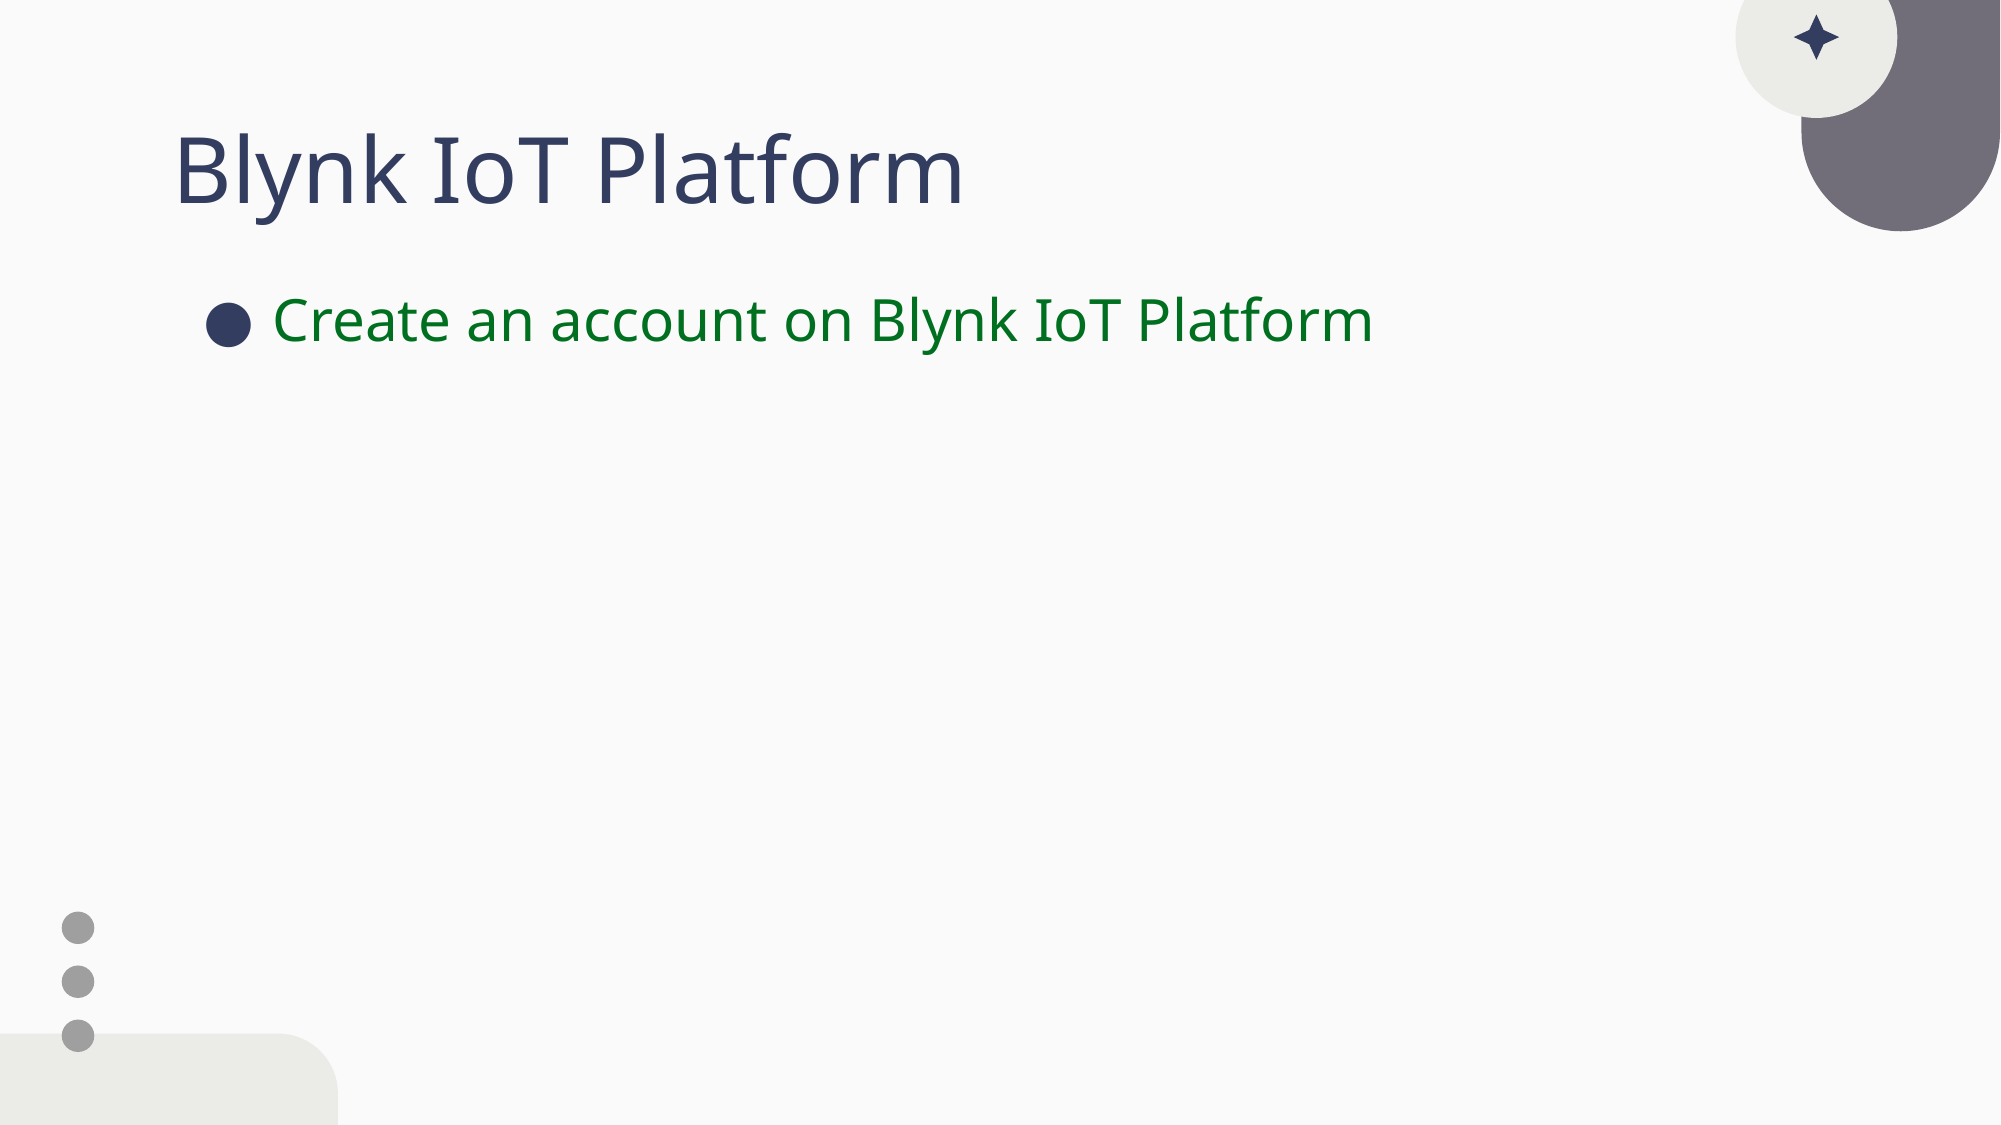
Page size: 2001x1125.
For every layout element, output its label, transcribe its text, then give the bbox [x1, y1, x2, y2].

title Blynk IoT Platform [157, 97, 1887, 223]
list Create an account on Blynk IoT Platform [157, 268, 1843, 366]
